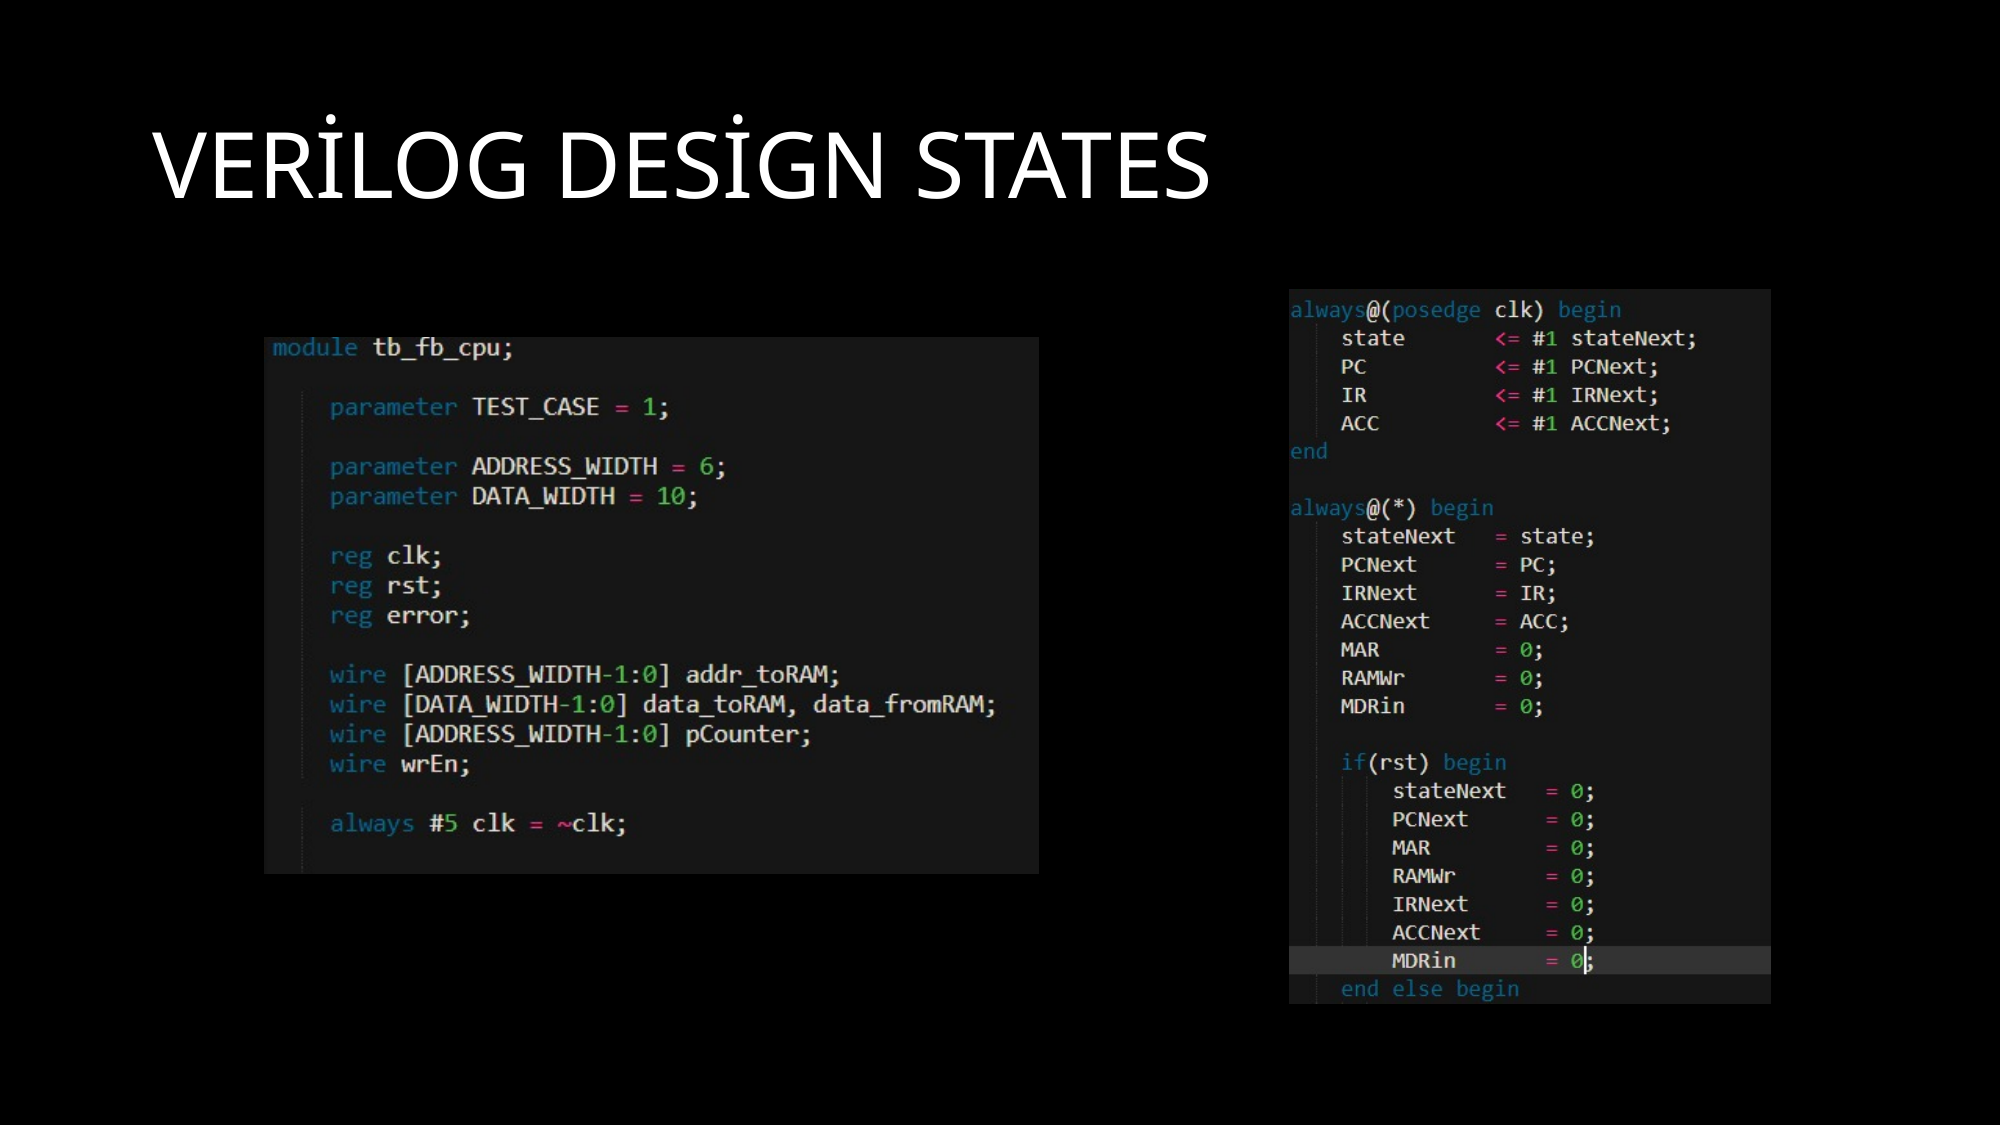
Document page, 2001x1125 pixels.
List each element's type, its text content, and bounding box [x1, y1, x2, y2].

title VERİLOG DESİGN STATES [137, 59, 1863, 278]
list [1289, 289, 1770, 1004]
picture [264, 337, 1039, 874]
